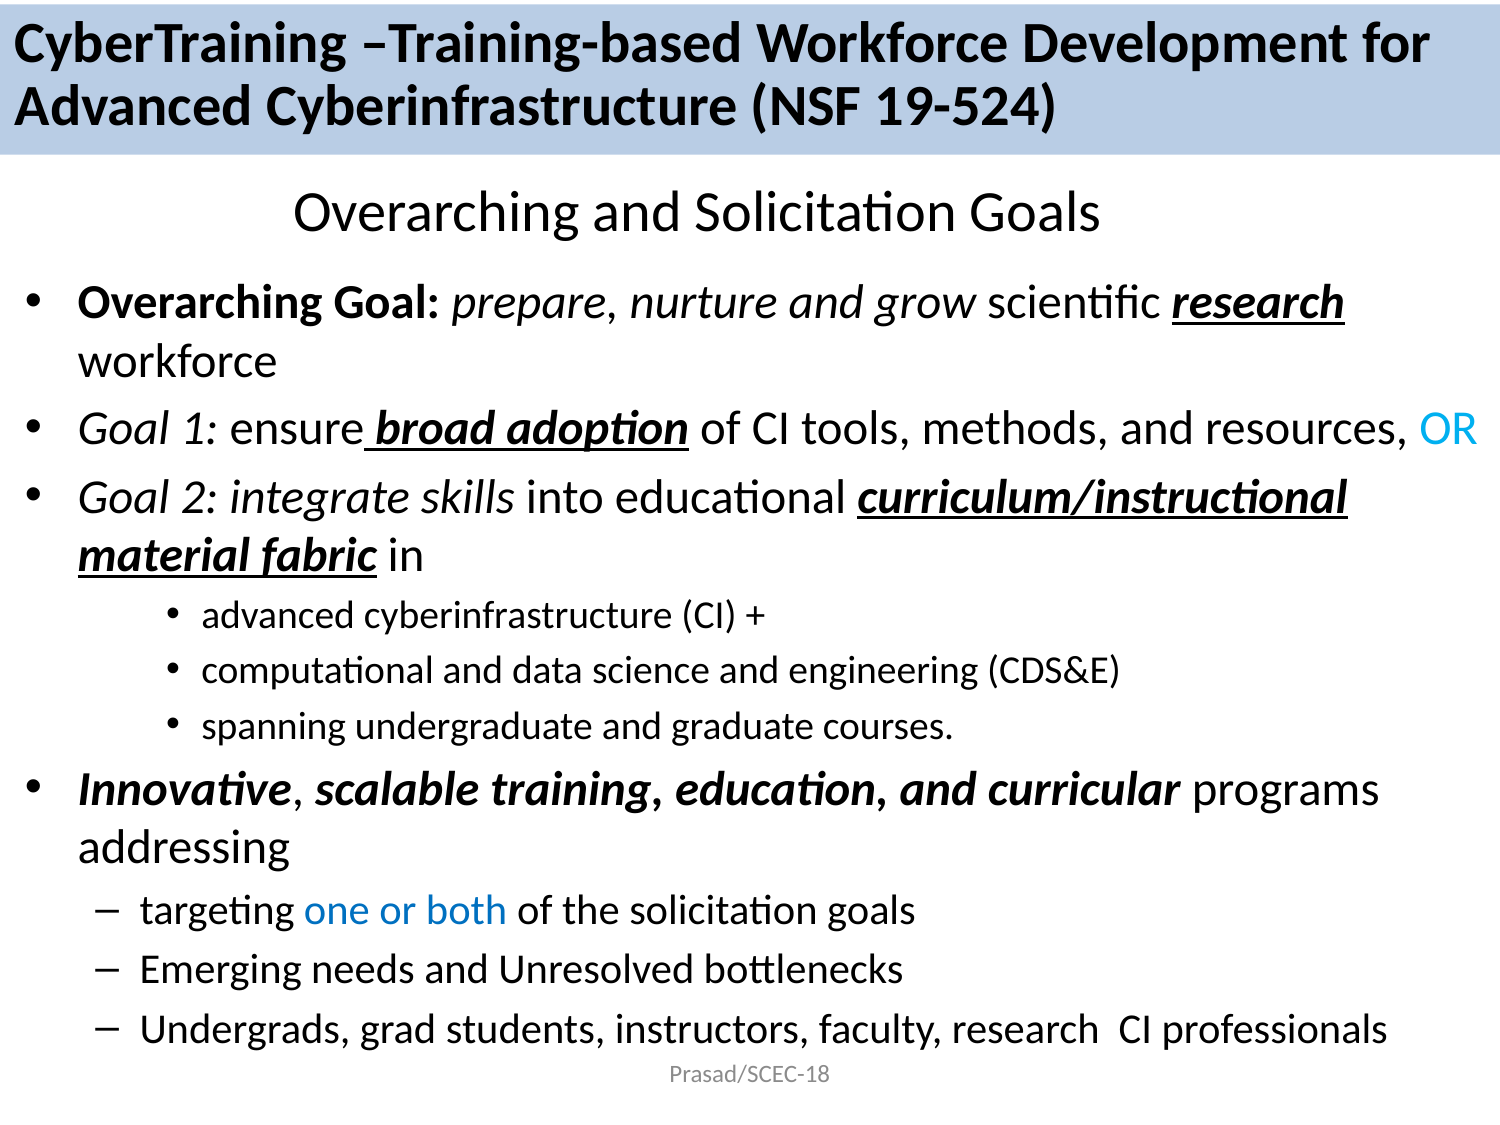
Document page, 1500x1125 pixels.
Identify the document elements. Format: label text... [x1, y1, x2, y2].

list Overarching Goal: prepare, nurture and grow scientific research workforce Goal 1: ensure broad adoption of CI tools, methods, and resources, OR Goal 2: integrate skills into educational curriculum/instructional material fabric in advanced cyberinfrastructure (CI) + computational and data science and engineering (CDS&E) spanning undergraduate and graduate courses. Innovative, scalable training, education, and curricular programs addressing targeting one or both of the solicitation goals Emerging needs and Unresolved bottlenecks Undergrads, grad students, instructors, faculty, research CI professionals [9, 262, 1500, 1125]
footer Prasad/SCEC-18 [512, 1042, 988, 1103]
text_box CyberTraining –Training-based Workforce Development for Advanced Cyberinfrastructure (NSF 19-524) [0, 4, 1500, 155]
title Overarching and Solicitation Goals [233, 165, 1162, 252]
